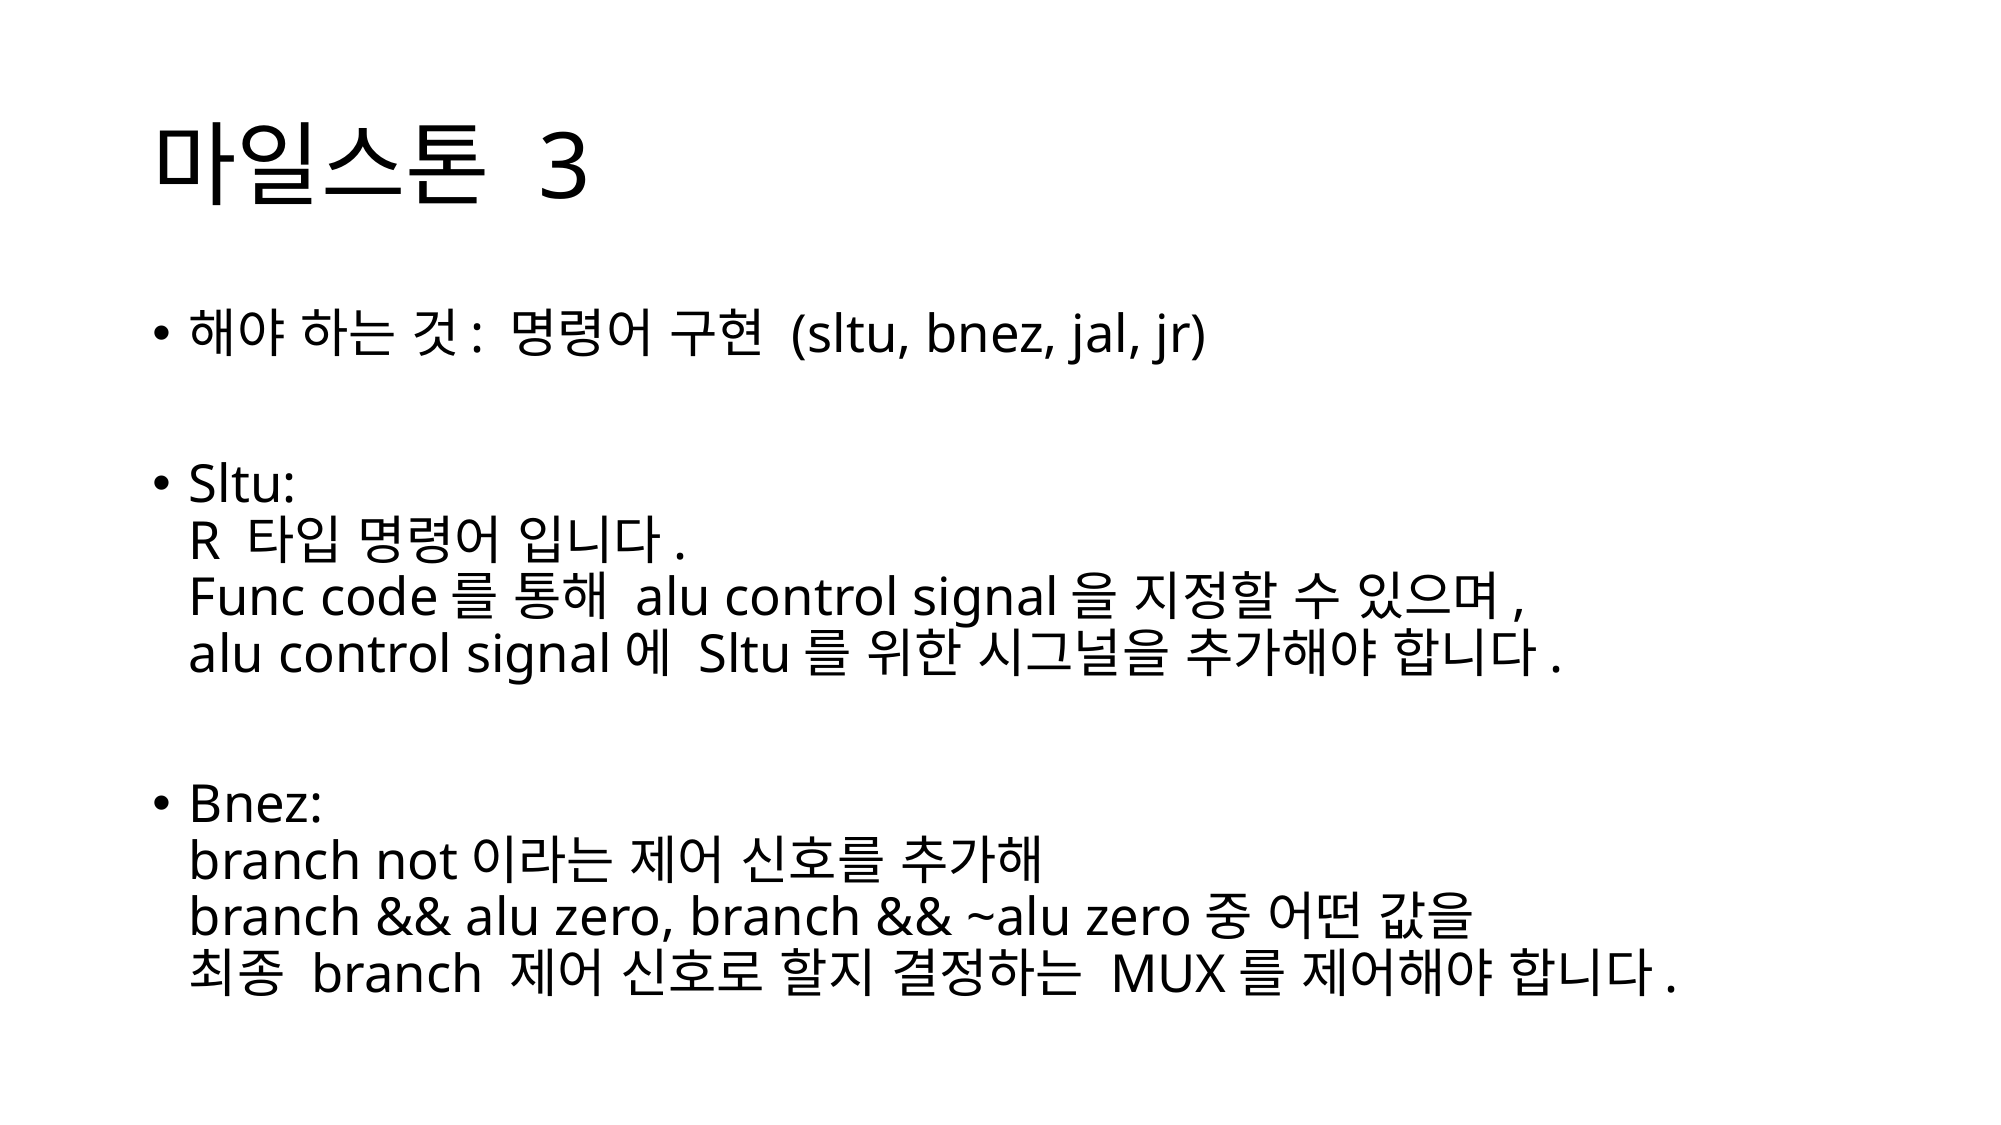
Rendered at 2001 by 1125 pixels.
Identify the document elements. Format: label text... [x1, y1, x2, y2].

title 마일스톤 3 [137, 59, 1863, 278]
list 해야 하는 것: 명령어 구현 (sltu, bnez, jal, jr) Sltu: R 타입 명령어 입니다. Func code를 통해 alu control signal을 지정할 수 있으며, alu control signal에 Sltu를 위한 시그널을 추가해야 합니다. Bnez: branch not이라는 제어 신호를 추가해 branch && alu zero, branch && ~alu zero중 어떤 값을 최종 branch 제어 신호로 할지 결정하는 MUX를 제어해야 합니다. [137, 299, 1863, 1014]
